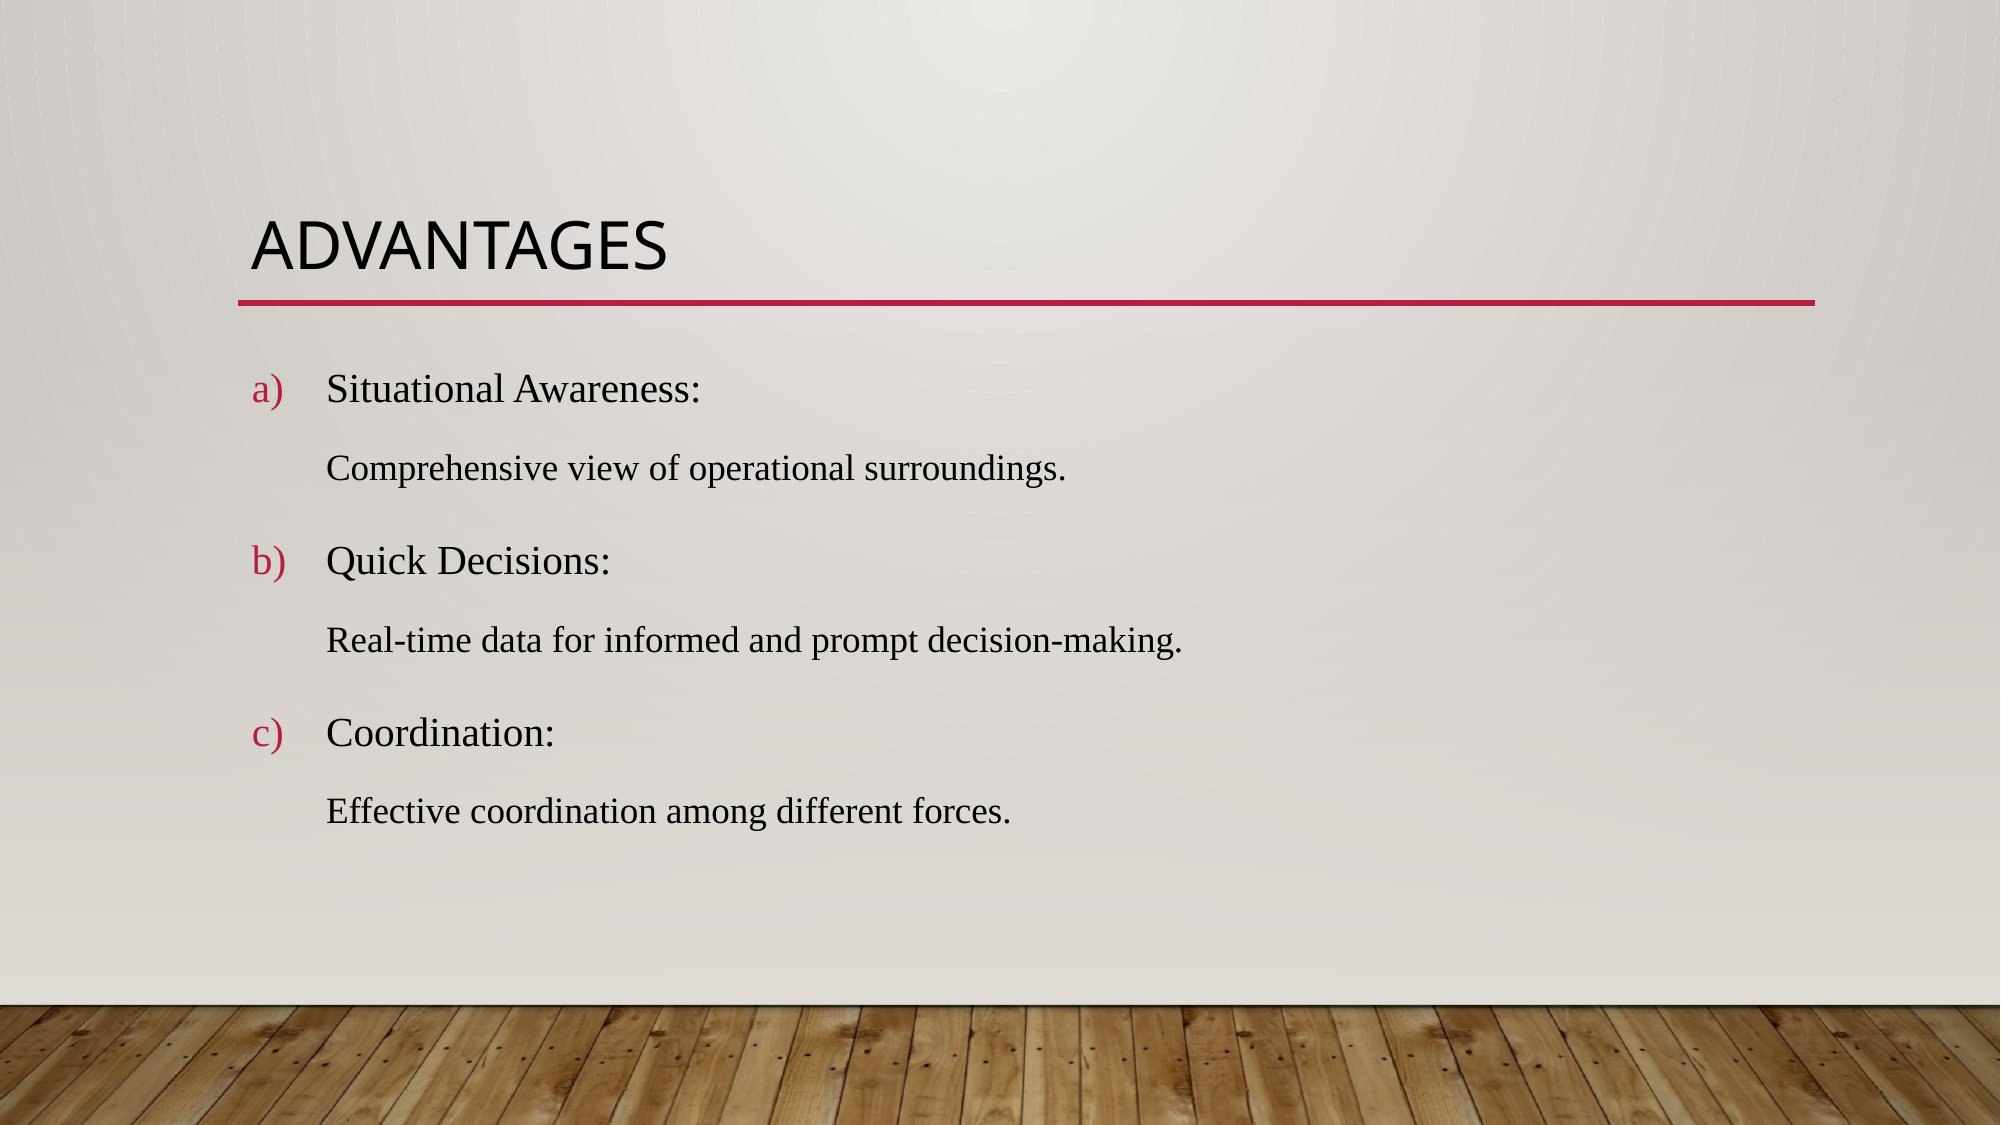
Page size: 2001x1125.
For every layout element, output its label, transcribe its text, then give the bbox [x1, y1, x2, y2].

list Situational Awareness: Comprehensive view of operational surroundings. Quick Decisions: Real-time data for informed and prompt decision-making. Coordination: Effective coordination among different forces. [236, 329, 1862, 842]
picture [0, 1005, 2000, 1125]
title Advantages [236, 204, 1813, 301]
